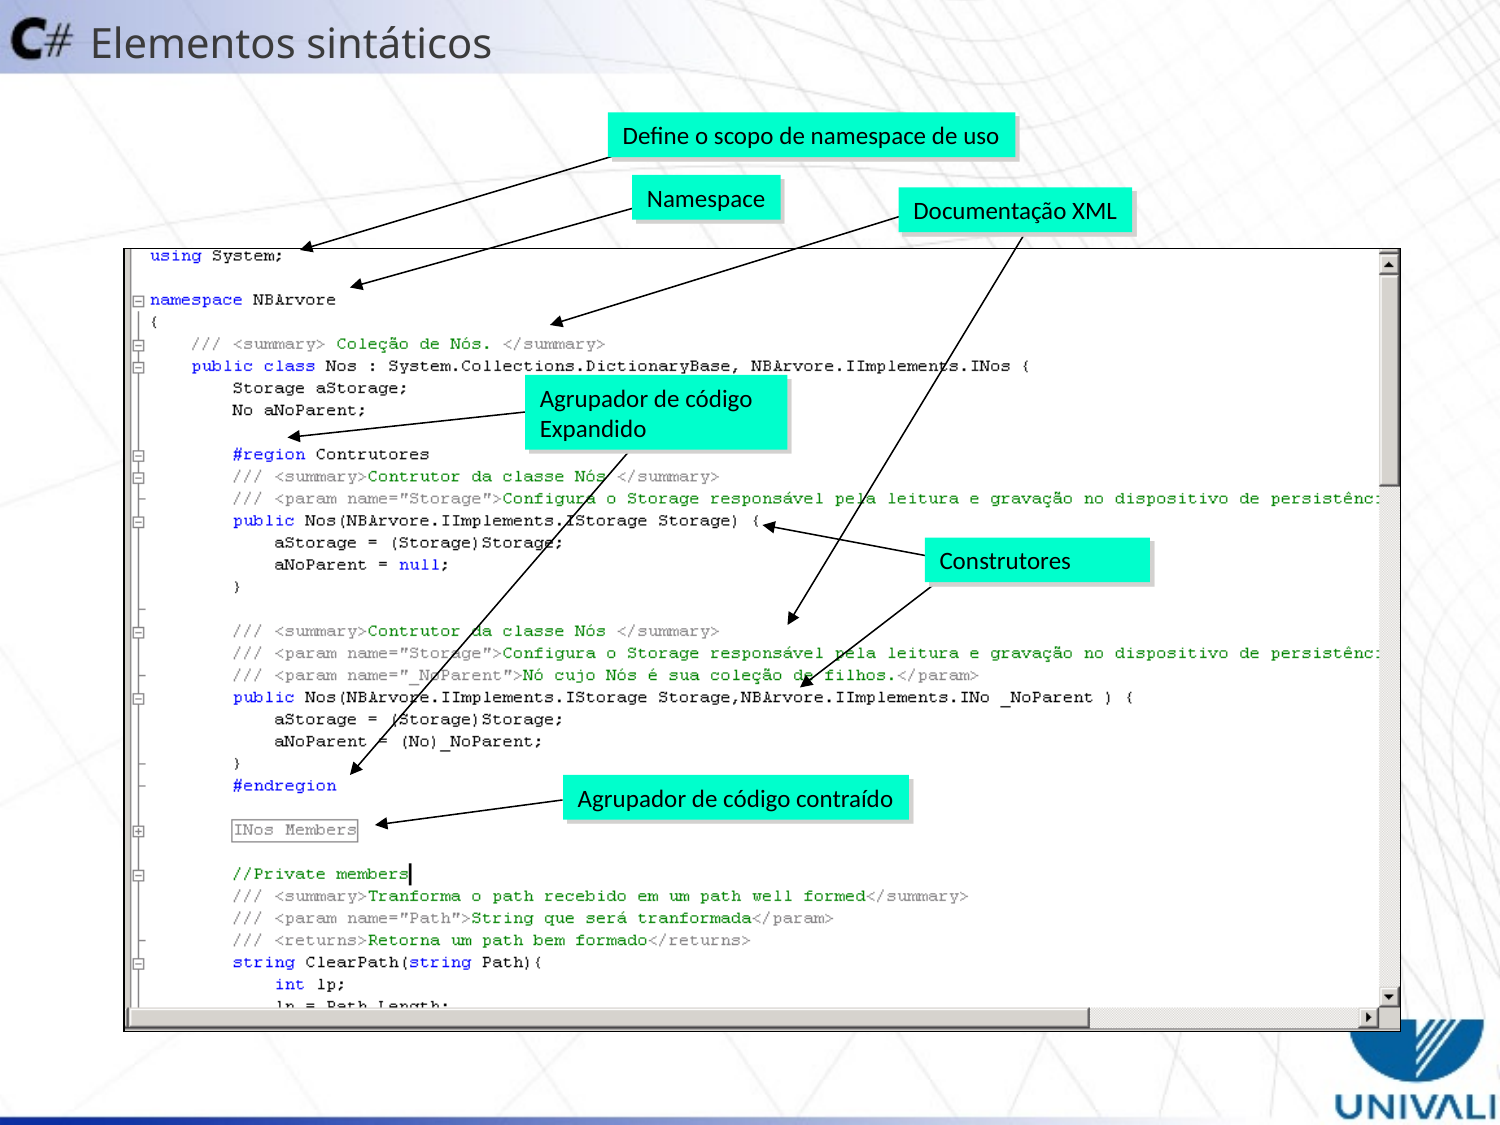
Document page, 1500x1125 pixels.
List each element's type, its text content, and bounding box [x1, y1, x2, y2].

text_box Define o scopo de namespace de uso [607, 112, 1016, 158]
text_box Elementos sintáticos [75, 0, 1388, 75]
picture [0, 0, 1500, 1125]
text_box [124, 249, 1401, 1032]
text_box Namespace [632, 174, 781, 220]
text_box [302, 157, 607, 248]
text_box Documentação XML [898, 187, 1133, 233]
